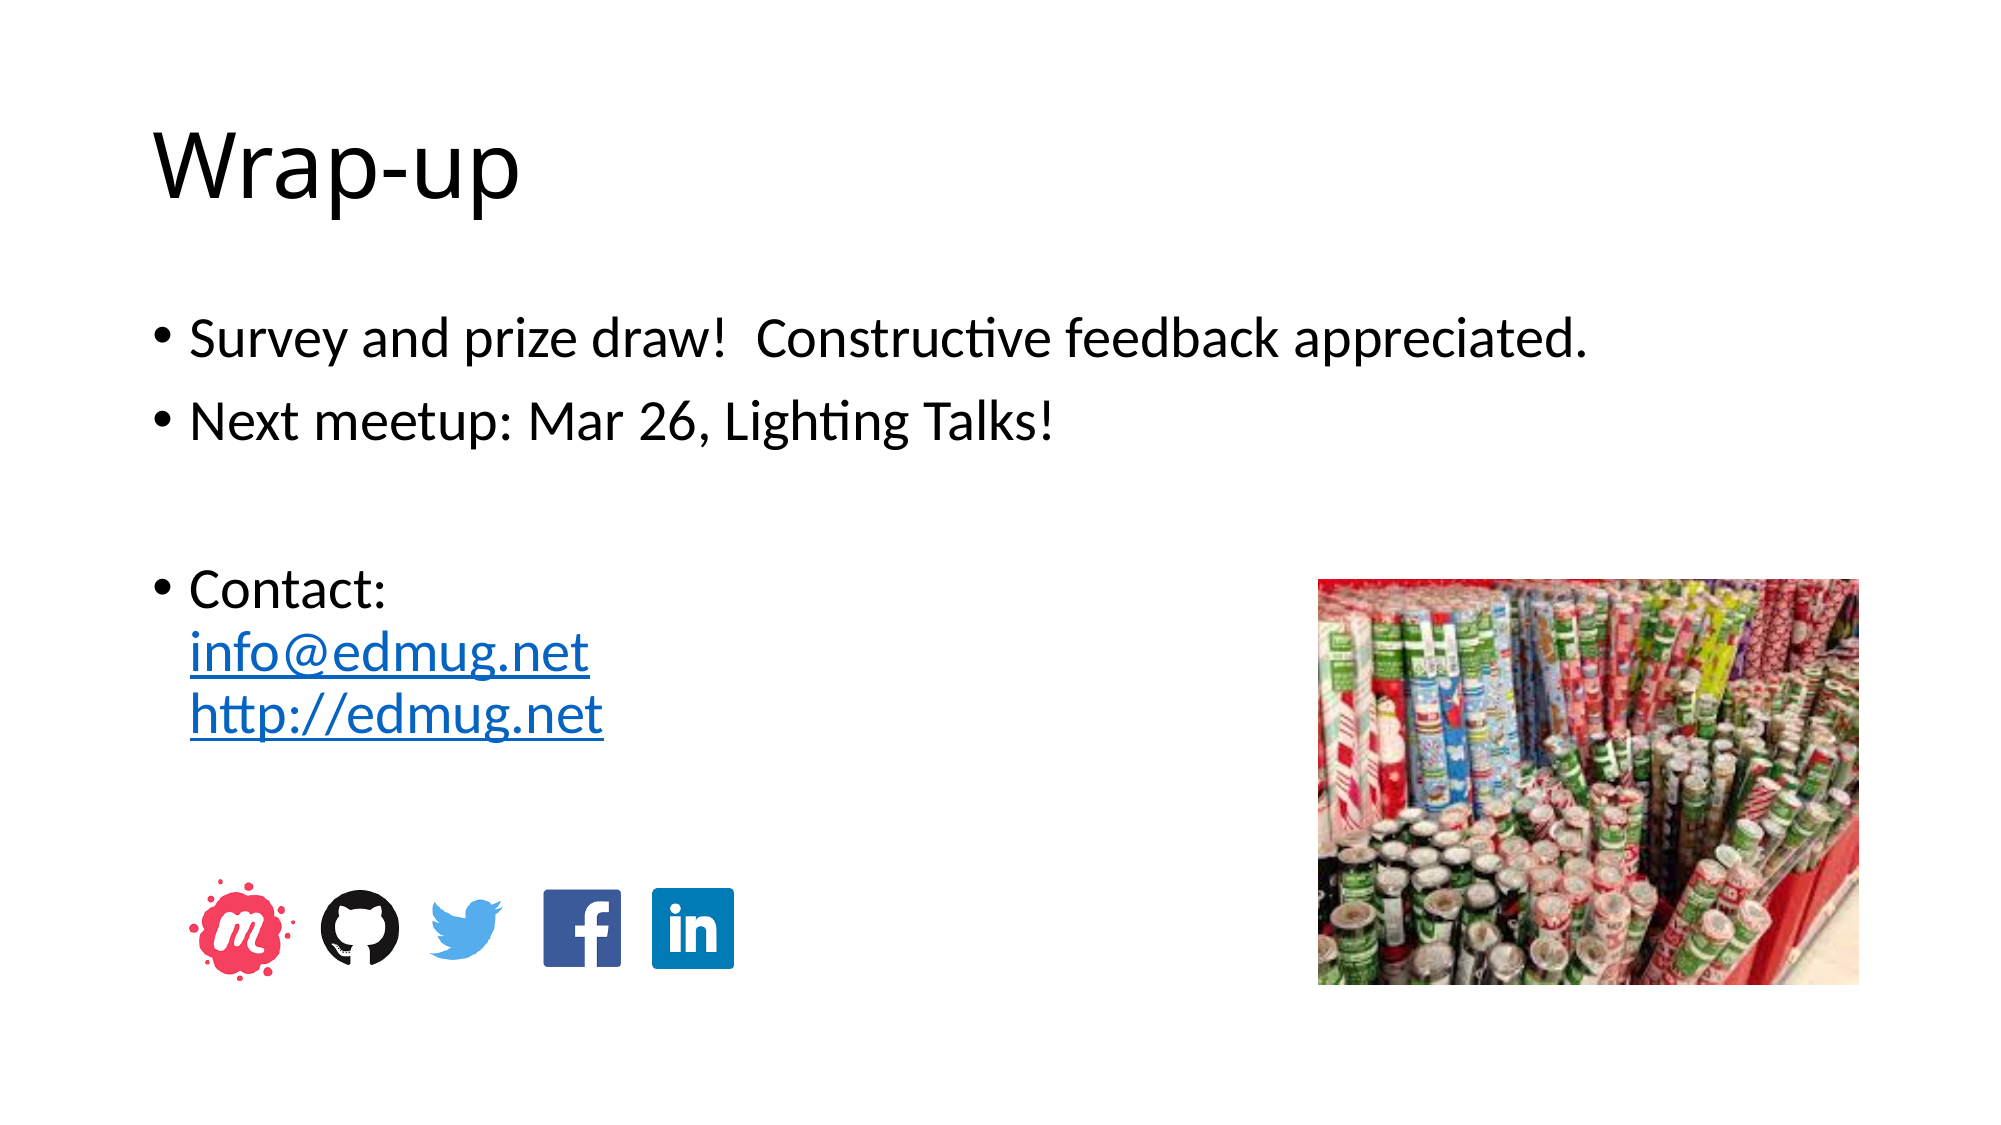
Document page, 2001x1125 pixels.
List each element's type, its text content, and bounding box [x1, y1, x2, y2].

title Wrap-up [137, 59, 1863, 278]
picture [542, 888, 622, 968]
picture [671, 904, 680, 913]
picture [308, 875, 520, 985]
picture [1318, 579, 1859, 985]
picture [189, 879, 295, 981]
picture [670, 917, 680, 952]
picture [686, 917, 716, 952]
list Survey and prize draw! Constructive feedback appreciated. Next meetup: Mar 26, Lighting Talks! Contact: info@edmug.net http://edmug.net [137, 299, 1863, 1014]
